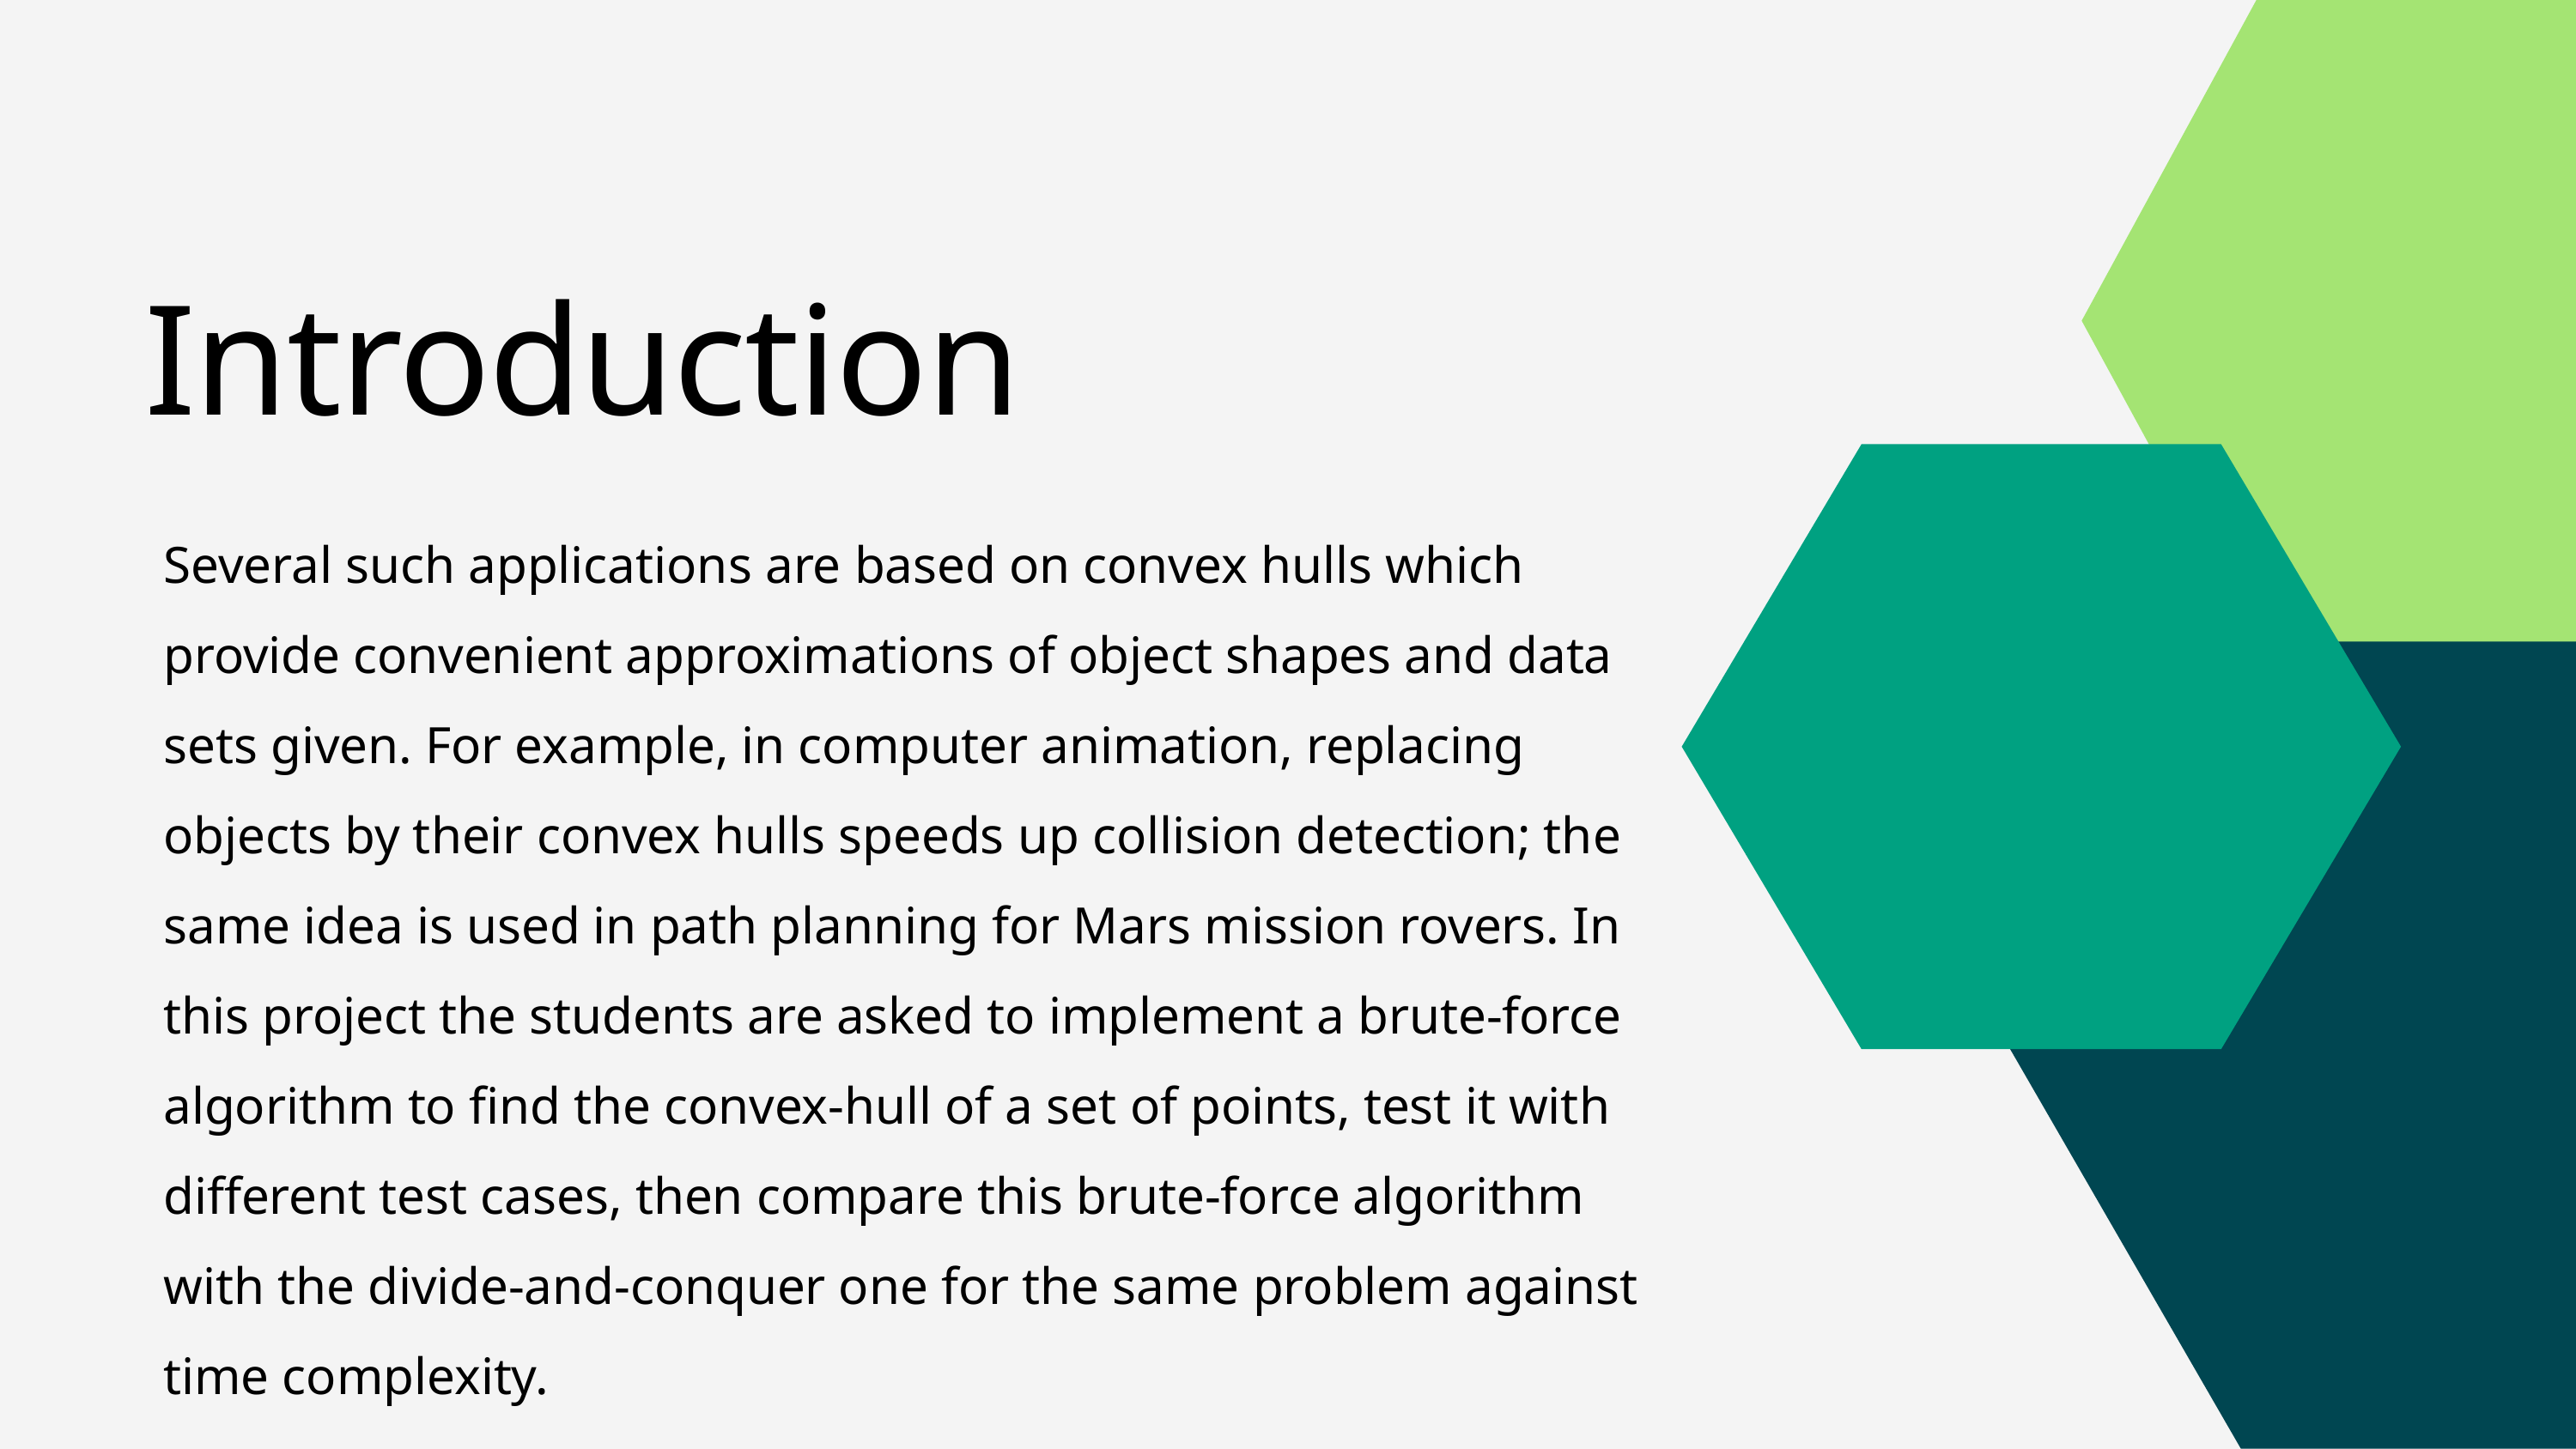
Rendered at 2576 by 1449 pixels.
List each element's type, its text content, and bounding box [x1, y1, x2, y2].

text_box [1681, 444, 2402, 1050]
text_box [1993, 650, 2576, 1449]
text_box Several such applications are based on convex hulls which provide convenient approximations of object shapes and data sets given. For example, in computer animation, replacing objects by their convex hulls speeds up collision detection; the same idea is used in path planning for Mars mission rovers. In this project the students are asked to implement a brute-force algorithm to find the convex-hull of a set of points, test it with different test cases, then compare this brute-force algorithm with the divide-and-conquer one for the same problem against time complexity. [108, 503, 1682, 1405]
text_box Introduction [144, 263, 1242, 446]
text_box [2081, 0, 2576, 642]
